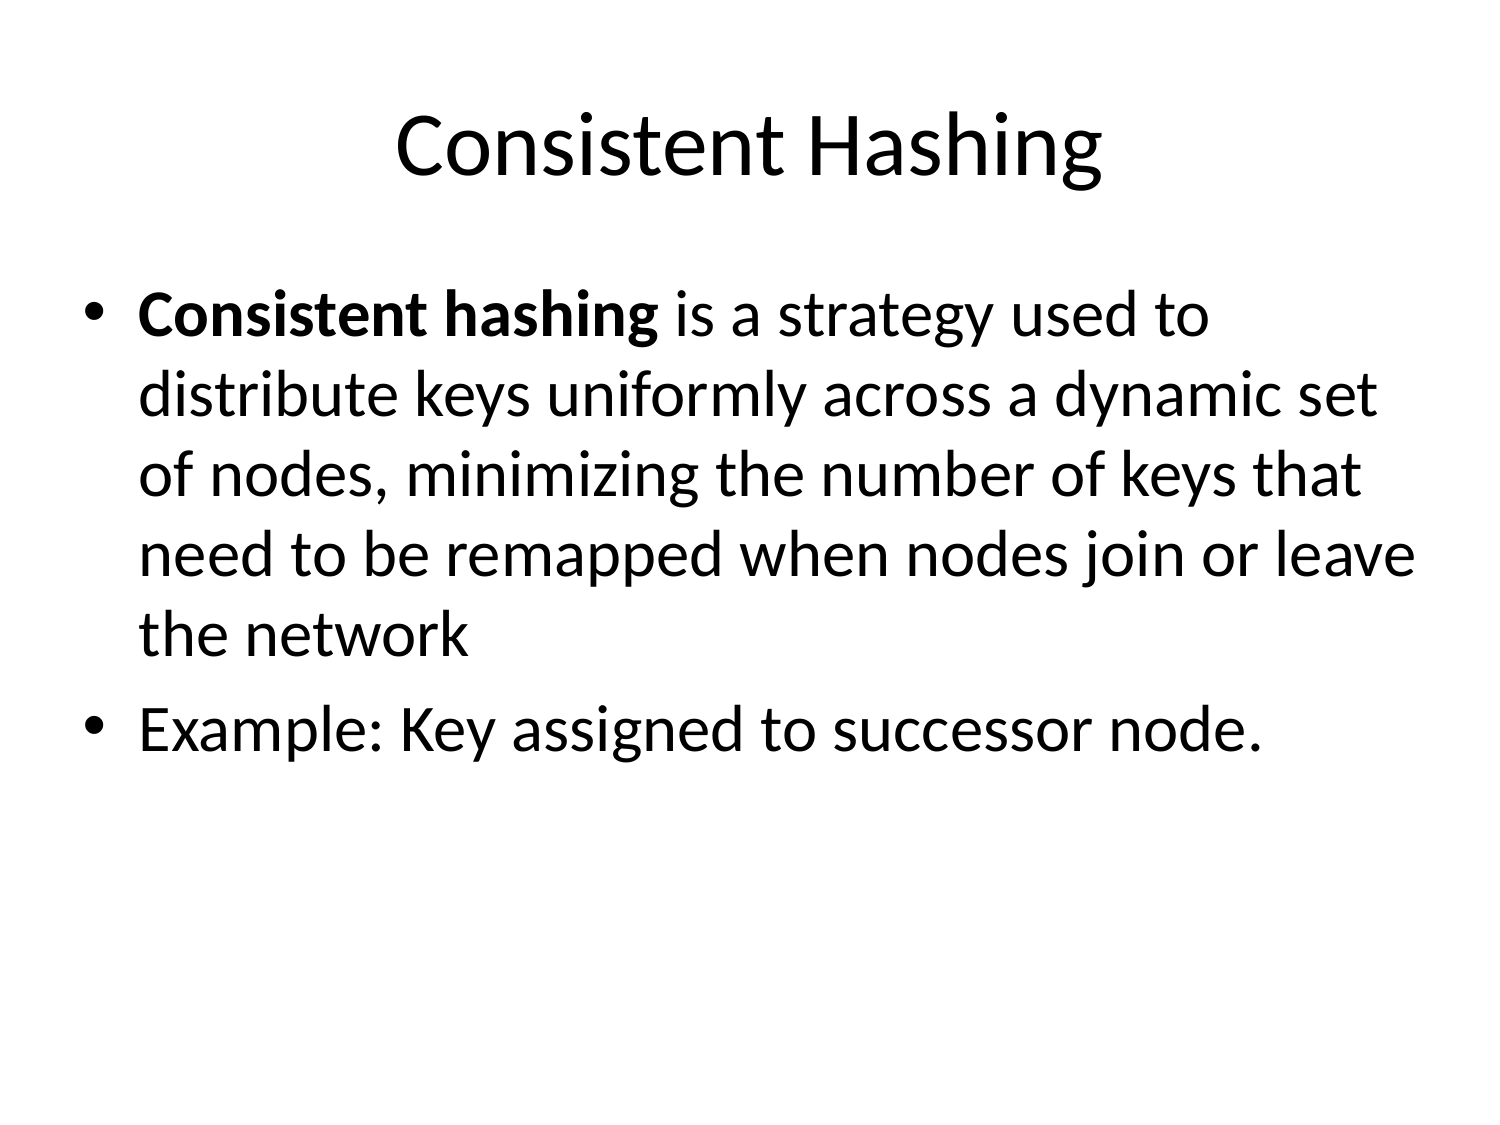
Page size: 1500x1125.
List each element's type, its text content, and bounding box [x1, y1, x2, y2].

list Consistent hashing is a strategy used to distribute keys uniformly across a dynamic set of nodes, minimizing the number of keys that need to be remapped when nodes join or leave the network Example: Key assigned to successor node. [74, 261, 1426, 1006]
title Consistent Hashing [74, 44, 1426, 234]
